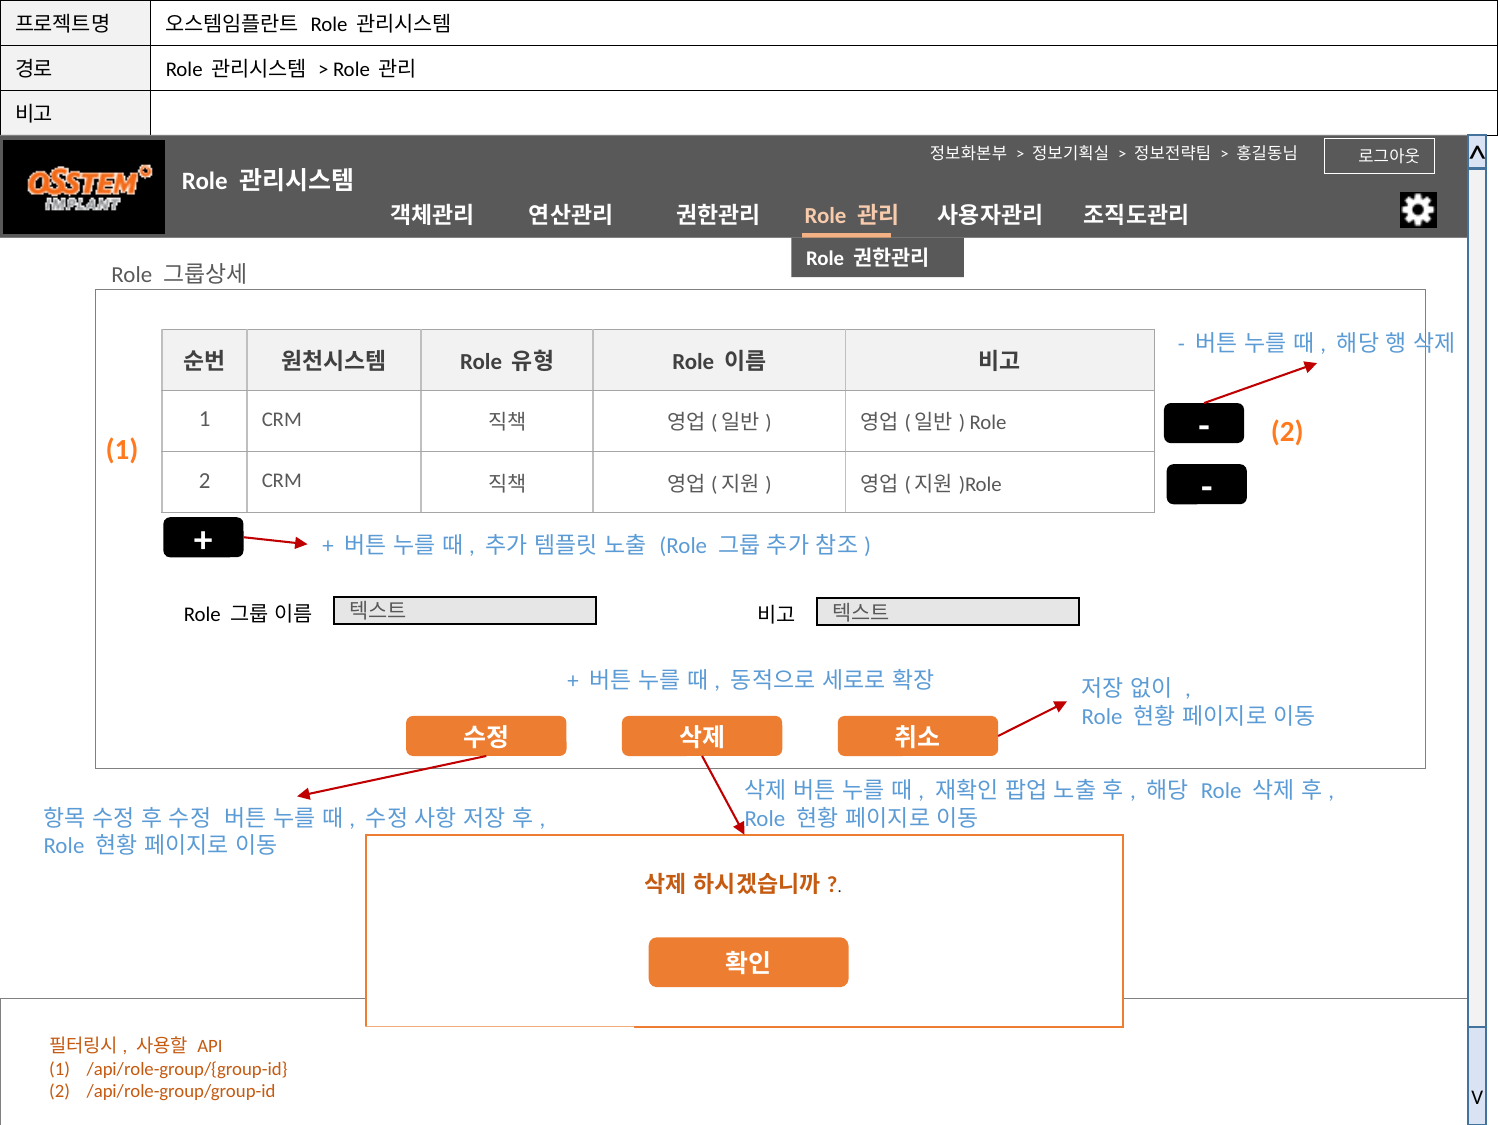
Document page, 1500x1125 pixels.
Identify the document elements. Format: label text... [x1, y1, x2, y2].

text_box Role 관리시스템 [167, 156, 384, 202]
text_box 권한관리 [661, 192, 776, 235]
table_cell 경로 [1, 46, 150, 90]
table_cell [151, 91, 1497, 134]
text_box (2) [1249, 404, 1325, 455]
text_box - [1162, 402, 1246, 445]
table_cell Role 관리시스템 > Role 관리 [151, 46, 1497, 90]
text_box 저장 없이 , Role 현황 페이지로 이동 [1066, 666, 1345, 737]
text_box (1) [84, 423, 160, 473]
table_cell 직책 [422, 391, 592, 451]
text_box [297, 755, 487, 797]
text_box 수정 [405, 714, 568, 758]
text_box 조직도관리 [1069, 192, 1205, 235]
text_box 객체관리 [375, 192, 490, 235]
table_cell 영업(지원) [594, 452, 845, 512]
text_box [1467, 187, 1487, 1028]
text_box - 버튼 누를 때, 해당 행 삭제 [1163, 320, 1471, 364]
text_box ^ [1453, 127, 1500, 187]
text_box + 버튼 누를 때, 추가 템플릿 노출 (Role 그룹 추가 참조) [307, 523, 886, 566]
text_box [243, 537, 311, 545]
text_box V [1456, 1076, 1499, 1117]
table_cell 영업(일반) Role [846, 391, 1154, 451]
table_cell 1 [163, 391, 246, 451]
text_box [1467, 1028, 1487, 1076]
text_box 삭제 버튼 누를 때, 재확인 팝업 노출 후, 해당 Role 삭제 후, Role 현황 페이지로 이동 [729, 768, 1355, 839]
text_box [0, 134, 1467, 238]
table_cell 직책 [422, 452, 592, 512]
text_box [1467, 1117, 1487, 1125]
text_box 확인 [647, 936, 850, 989]
table_cell 비고 [1, 91, 150, 134]
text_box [998, 701, 1065, 736]
table_header 오스템임플란트 Role 관리시스템 [151, 1, 1497, 45]
picture [3, 139, 165, 234]
text_box 취소 [836, 714, 1000, 758]
text_box 정보화본부 > 정보기획실 > 정보전략팀 > 홍길동님 [876, 135, 1313, 171]
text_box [702, 755, 745, 835]
table_cell CRM [248, 452, 420, 512]
table_cell 영업(지원)Role [846, 452, 1154, 512]
text_box 삭제 하시겠습니까?. [629, 862, 857, 905]
table_header 프로젝트명 [1, 1, 150, 45]
text_box + [162, 516, 245, 559]
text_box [1204, 363, 1318, 404]
text_box 사용자관리 [922, 192, 1059, 235]
table_header 비고 [846, 330, 1154, 390]
text_box Role 그룹 이름 [139, 593, 327, 633]
table_header Role 유형 [422, 330, 592, 390]
text_box 연산관리 [514, 192, 629, 235]
picture [1400, 192, 1437, 228]
text_box 텍스트 [816, 597, 1080, 626]
text_box [0, 997, 1467, 1125]
table_header Role 이름 [594, 330, 845, 390]
text_box Role 관리 [789, 192, 915, 235]
text_box Role 권한관리 [791, 237, 964, 278]
text_box Role 그룹상세 [96, 252, 270, 295]
text_box 비고 [622, 594, 810, 634]
table_header 순번 [163, 330, 246, 390]
text_box 필터링시, 사용할 API /api/role-group/{group-id} /api/role-group/group-id [34, 1026, 635, 1109]
table_header 원천시스템 [248, 330, 420, 390]
text_box [94, 288, 1427, 770]
text_box - [1165, 463, 1248, 506]
table_cell CRM [248, 391, 420, 451]
text_box 항목 수정 후 수정 버튼 누를 때, 수정 사항 저장 후, Role 현황 페이지로 이동 [28, 796, 566, 866]
text_box 로그아웃 [1324, 138, 1435, 174]
table_cell 영업(일반) [594, 391, 845, 451]
text_box [365, 834, 1124, 1028]
text_box 텍스트 [333, 596, 597, 625]
text_box 삭제 [620, 714, 784, 758]
text_box + 버튼 누를 때, 동적으로 세로로 확장 [552, 658, 950, 701]
table_cell 2 [163, 452, 246, 512]
